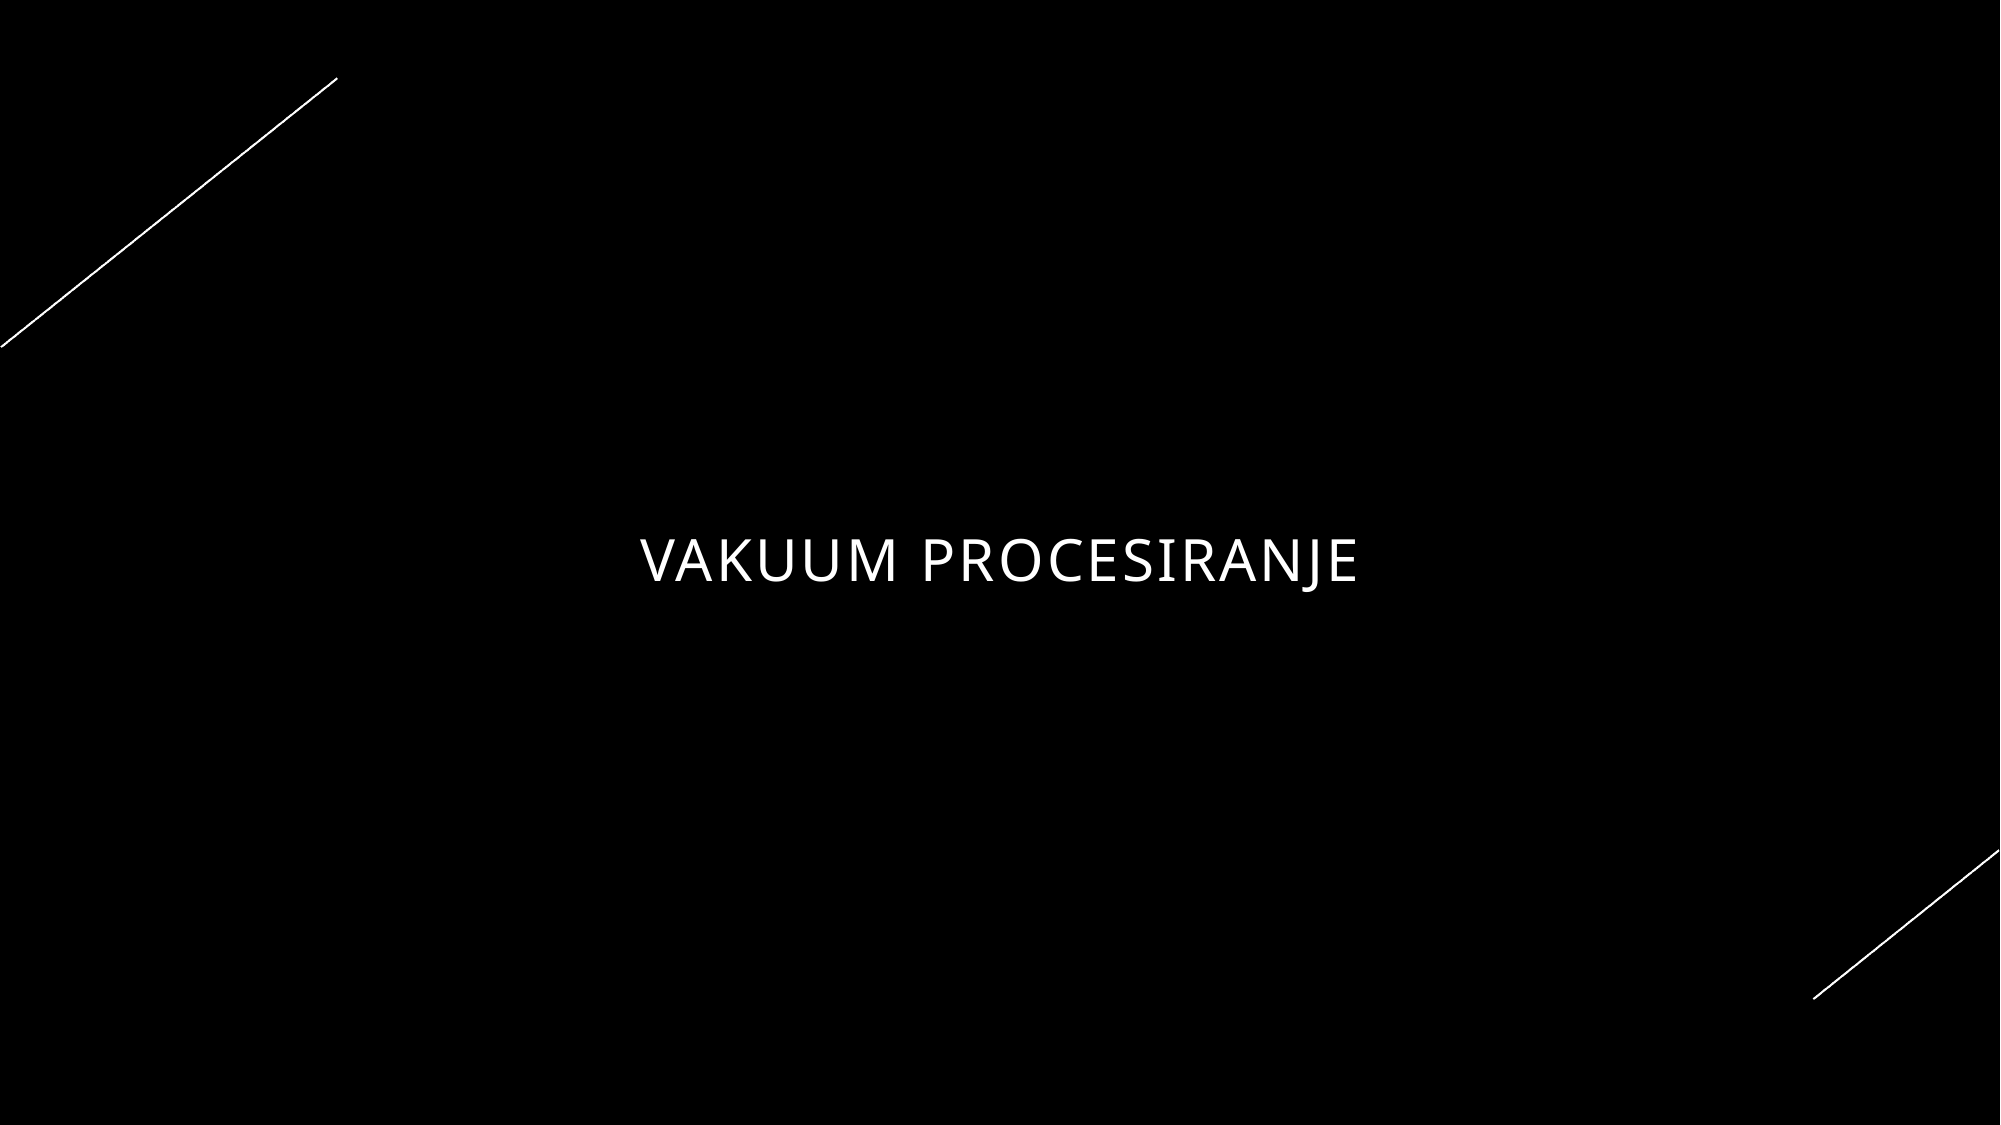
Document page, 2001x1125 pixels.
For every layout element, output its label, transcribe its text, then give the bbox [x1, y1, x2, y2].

title VAKUUM PROCESIRANJE [309, 453, 1691, 672]
picture [1812, 849, 2000, 1000]
picture [0, 77, 338, 348]
